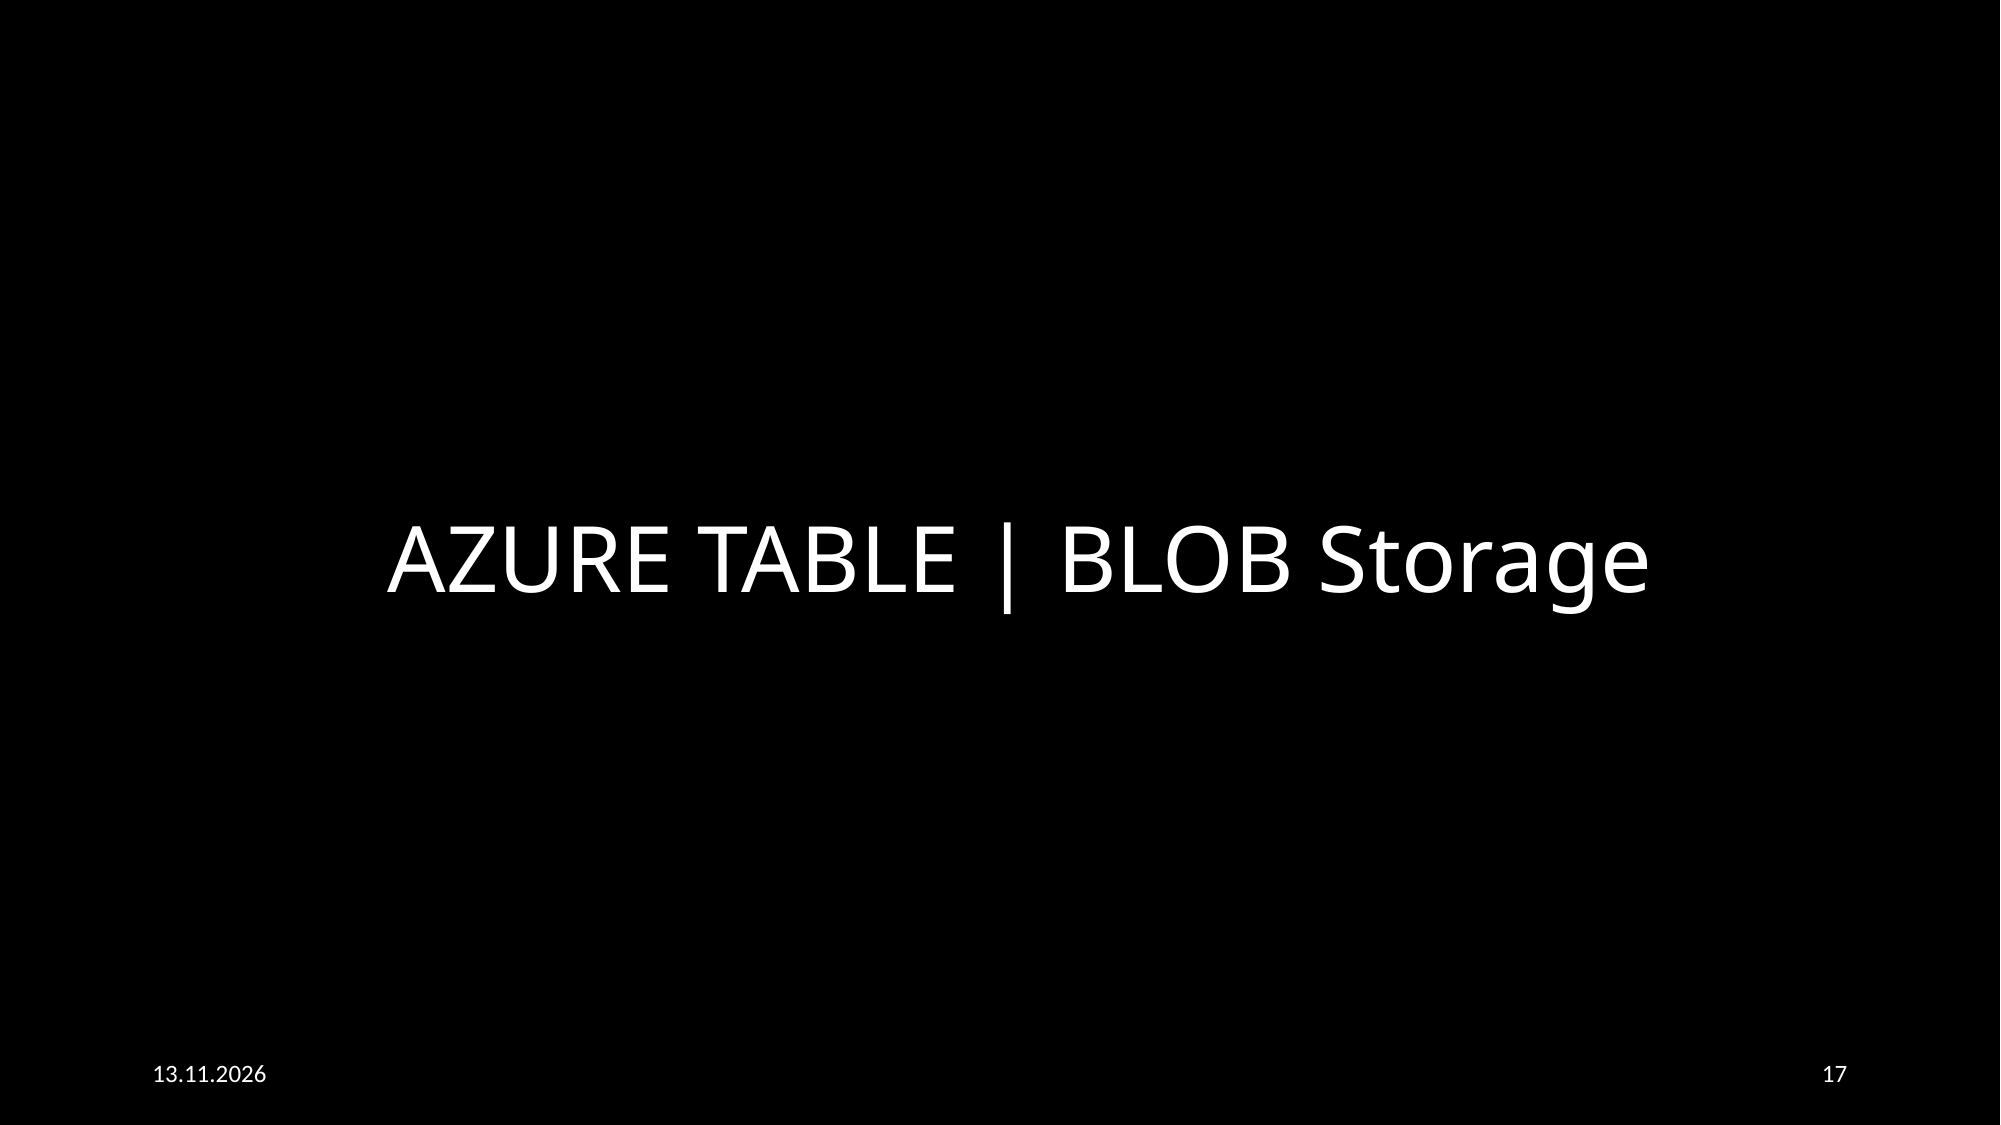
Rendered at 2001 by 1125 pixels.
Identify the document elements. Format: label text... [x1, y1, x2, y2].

slide_number 17 [1412, 1042, 1863, 1103]
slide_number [137, 1042, 588, 1103]
title AZURE TABLE | BLOB Storage [158, 453, 1884, 672]
